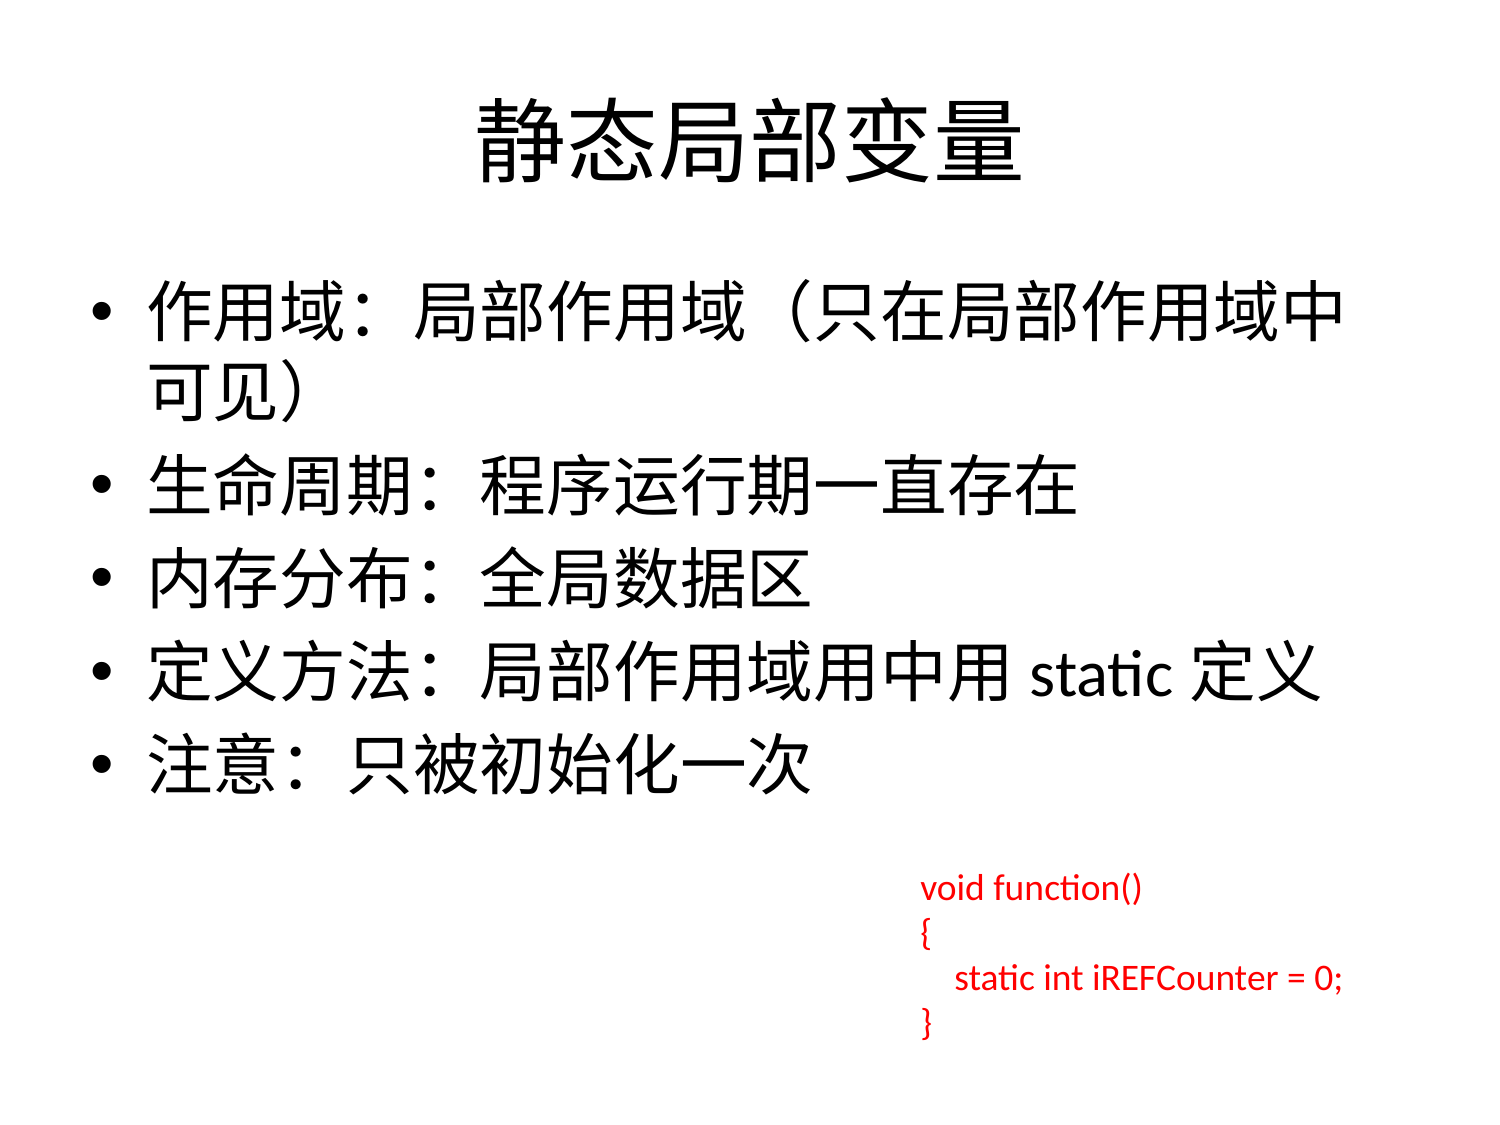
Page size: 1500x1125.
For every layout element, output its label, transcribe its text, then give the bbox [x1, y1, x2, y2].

text_box void function() { static int iREFCounter = 0; } [905, 855, 1359, 1051]
title 静态局部变量 [75, 45, 1425, 233]
list 作用域：局部作用域（只在局部作用域中可见） 生命周期：程序运行期一直存在 内存分布：全局数据区 定义方法：局部作用域用中用static定义 注意：只被初始化一次 [75, 262, 1425, 1005]
